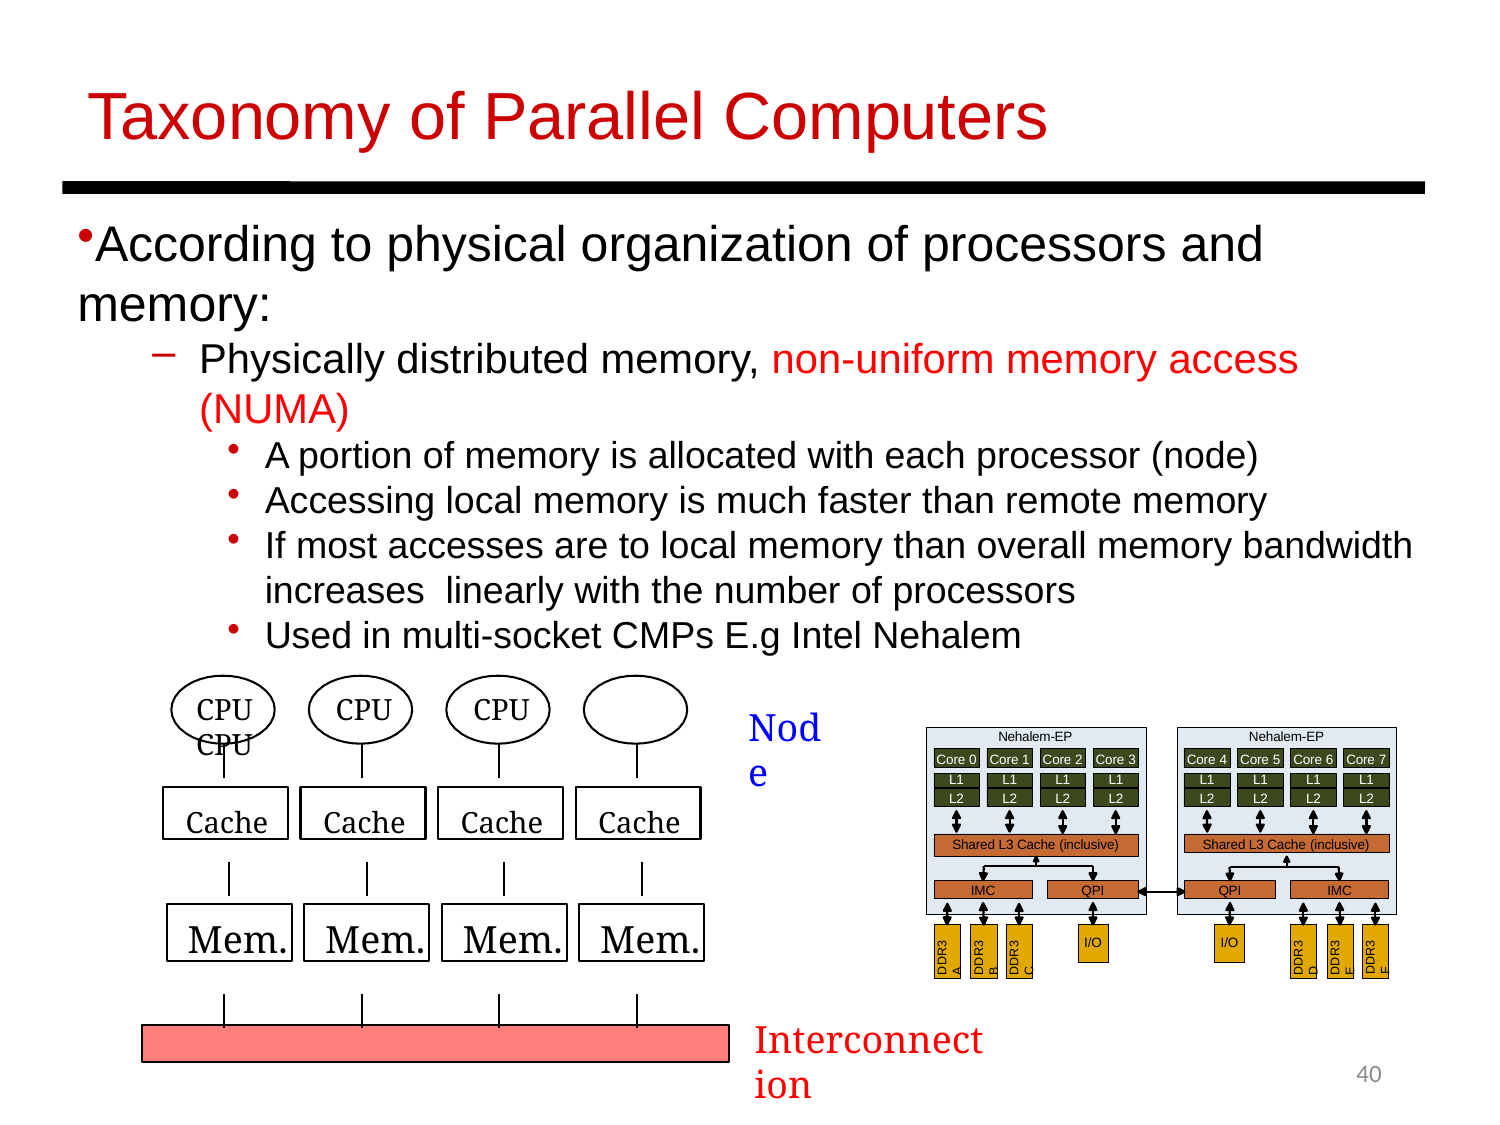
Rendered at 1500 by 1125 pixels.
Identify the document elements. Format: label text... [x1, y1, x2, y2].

text_box [933, 833, 1139, 857]
text_box L1 [933, 773, 980, 788]
text_box [1362, 811, 1370, 819]
text_box Taxonomy of Parallel Computers [72, 65, 1228, 160]
text_box Core 3 [1093, 748, 1139, 768]
text_box Node [746, 701, 833, 794]
text_box [1059, 811, 1067, 819]
text_box [1112, 811, 1120, 819]
text_box L2 [1237, 788, 1284, 807]
text_box IMC [934, 880, 1033, 899]
text_box DDR3 F [1362, 924, 1389, 979]
text_box Mem. [579, 904, 705, 962]
text_box Core 4 [1183, 748, 1231, 768]
text_box Core 2 [1040, 748, 1086, 768]
text_box Interconnection [752, 1014, 991, 1107]
text_box [1089, 903, 1097, 911]
text_box [141, 1024, 730, 1063]
text_box [1138, 888, 1146, 896]
text_box [1371, 917, 1379, 925]
text_box Shared L3 Cache (inclusive) [952, 833, 1123, 852]
text_box I/O [1218, 932, 1241, 951]
text_box Core 0 [933, 748, 980, 768]
text_box Cache [300, 787, 426, 839]
text_box Cache [163, 787, 289, 839]
text_box L2 [1040, 788, 1086, 807]
text_box [1336, 917, 1344, 925]
slide_number 40 [1059, 1042, 1397, 1103]
text_box [926, 727, 1147, 915]
text_box [583, 675, 688, 744]
text_box [1214, 924, 1245, 963]
text_box L2 [1183, 788, 1231, 807]
text_box [1177, 727, 1397, 915]
text_box Nehalem-EP [1249, 726, 1327, 745]
text_box [1336, 903, 1344, 911]
text_box [1015, 917, 1023, 925]
text_box L1 [986, 773, 1033, 788]
text_box [980, 917, 988, 925]
text_box [979, 903, 987, 911]
text_box CPU CPU CPU CPU [193, 689, 636, 762]
text_box [319, 675, 402, 689]
text_box DDR3 E [1326, 924, 1354, 979]
text_box IMC [1290, 880, 1389, 899]
text_box L2 [1290, 788, 1337, 807]
text_box Core 7 [1343, 748, 1390, 768]
text_box Mem. [304, 904, 430, 962]
text_box [1089, 873, 1097, 881]
text_box Core 6 [1290, 748, 1337, 768]
text_box [1256, 824, 1264, 832]
text_box [457, 675, 539, 689]
text_box [1226, 873, 1234, 881]
text_box [953, 811, 961, 819]
text_box QPI [1047, 880, 1139, 899]
text_box L1 [1343, 773, 1390, 788]
text_box L1 [1290, 773, 1337, 788]
text_box DDR3 B [970, 924, 998, 979]
text_box [1371, 903, 1379, 911]
text_box [1077, 924, 1109, 963]
text_box L2 [933, 788, 980, 807]
text_box DDR3 D [1290, 924, 1317, 979]
text_box [1015, 903, 1023, 911]
text_box [1006, 811, 1014, 819]
text_box DDR3 A [933, 924, 961, 979]
text_box [943, 917, 951, 925]
text_box Cache [438, 787, 563, 839]
text_box DDR3 C [1005, 924, 1033, 979]
text_box [171, 675, 264, 738]
text_box [1226, 903, 1234, 911]
text_box [1226, 917, 1234, 925]
text_box L1 [1040, 773, 1086, 788]
text_box [1335, 873, 1343, 880]
text_box Core 5 [1237, 748, 1284, 768]
text_box [1256, 811, 1264, 819]
text_box L2 [986, 788, 1033, 807]
text_box [1089, 917, 1097, 925]
text_box According to physical organization of processors and memory: Physically distributed memory, non-uniform memory access (NUMA) A portion of memory is allocated with each processor (node) Accessing local memory is much faster than remote memory If most accesses are to local memory than overall memory bandwidth increases linearly with the number of processors Used in multi-socket CMPs E.g Intel Nehalem [62, 203, 1455, 664]
text_box [1309, 811, 1317, 819]
text_box Mem. [441, 904, 567, 962]
text_box Mem. [166, 904, 292, 962]
text_box L1 [1237, 773, 1284, 788]
text_box L1 [1183, 773, 1231, 788]
text_box Nehalem-EP [998, 726, 1077, 745]
text_box [1309, 826, 1317, 834]
text_box [953, 824, 961, 832]
text_box [1203, 811, 1211, 819]
text_box [979, 873, 987, 881]
text_box [1006, 824, 1014, 832]
text_box Shared L3 Cache (inclusive) [1184, 833, 1390, 852]
text_box [1299, 903, 1307, 911]
text_box L2 [1093, 788, 1139, 807]
text_box [1059, 826, 1067, 834]
text_box [1177, 888, 1185, 896]
text_box [1112, 826, 1120, 834]
text_box I/O [1082, 932, 1105, 951]
text_box [1299, 917, 1307, 925]
text_box L2 [1343, 788, 1390, 807]
text_box Cache [575, 787, 701, 839]
text_box Core 1 [986, 748, 1033, 768]
text_box L1 [1093, 773, 1139, 788]
text_box QPI [1184, 880, 1276, 899]
text_box [943, 903, 951, 911]
text_box [1203, 824, 1211, 832]
text_box CPU CPU CPU CPU [637, 738, 667, 762]
text_box [1362, 826, 1370, 834]
